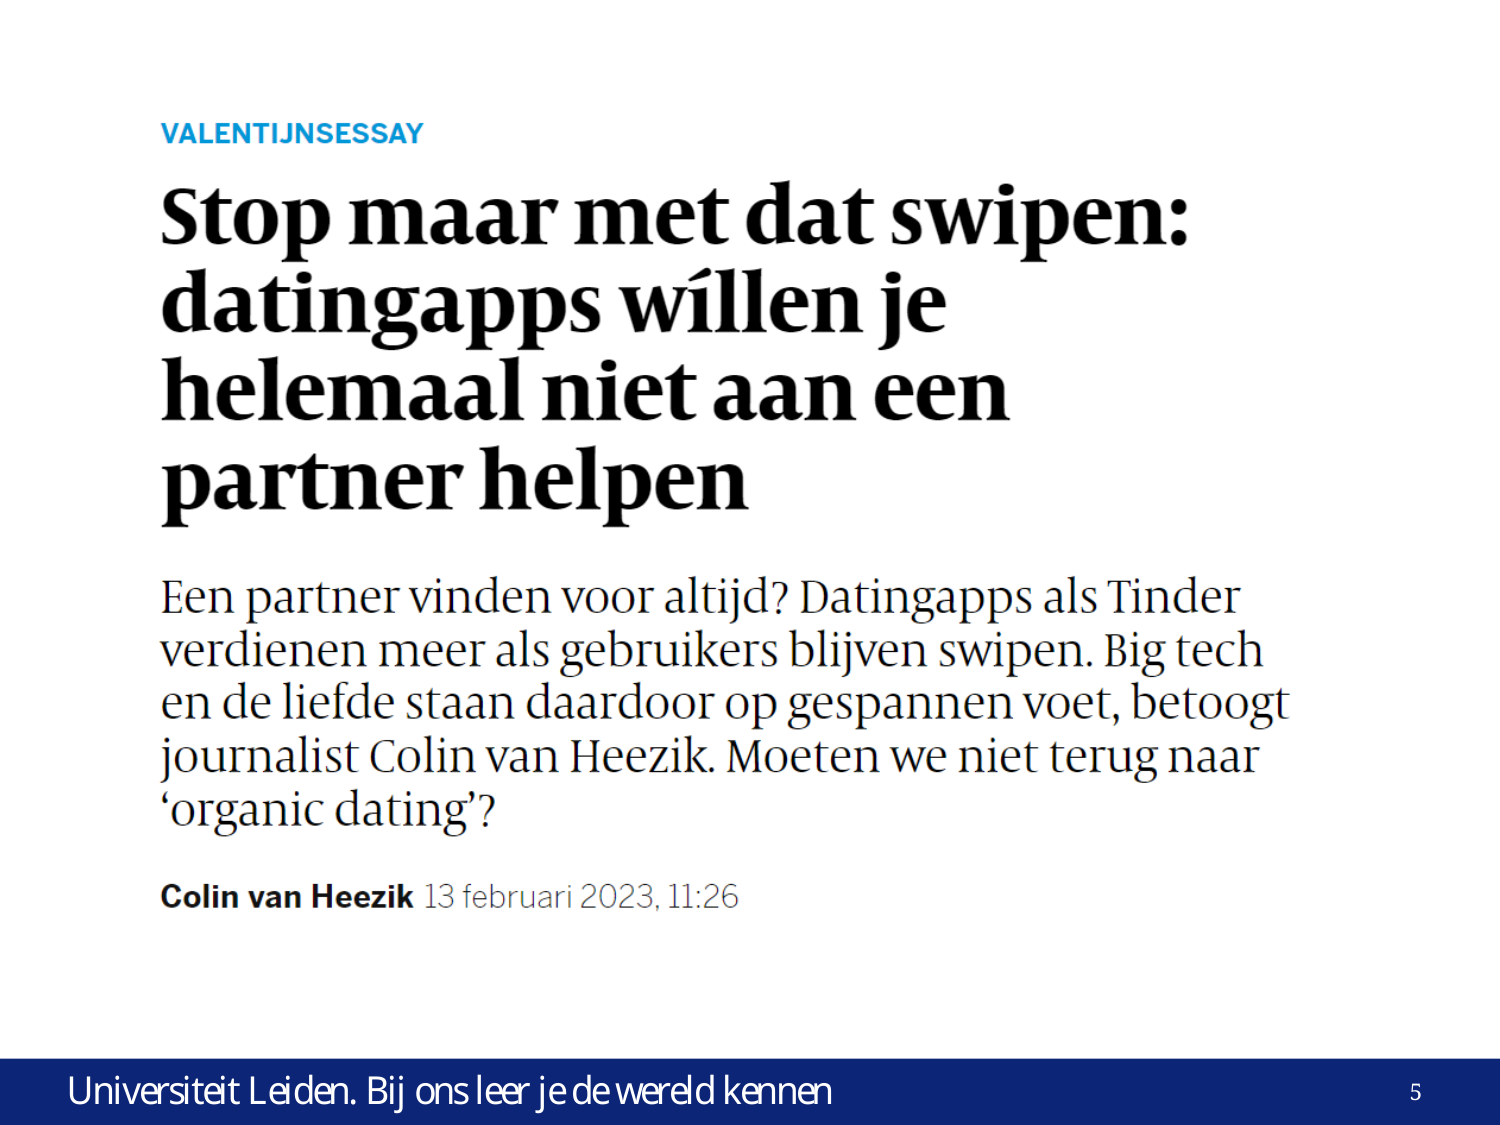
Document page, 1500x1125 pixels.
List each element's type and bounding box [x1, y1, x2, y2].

picture [120, 96, 1379, 960]
